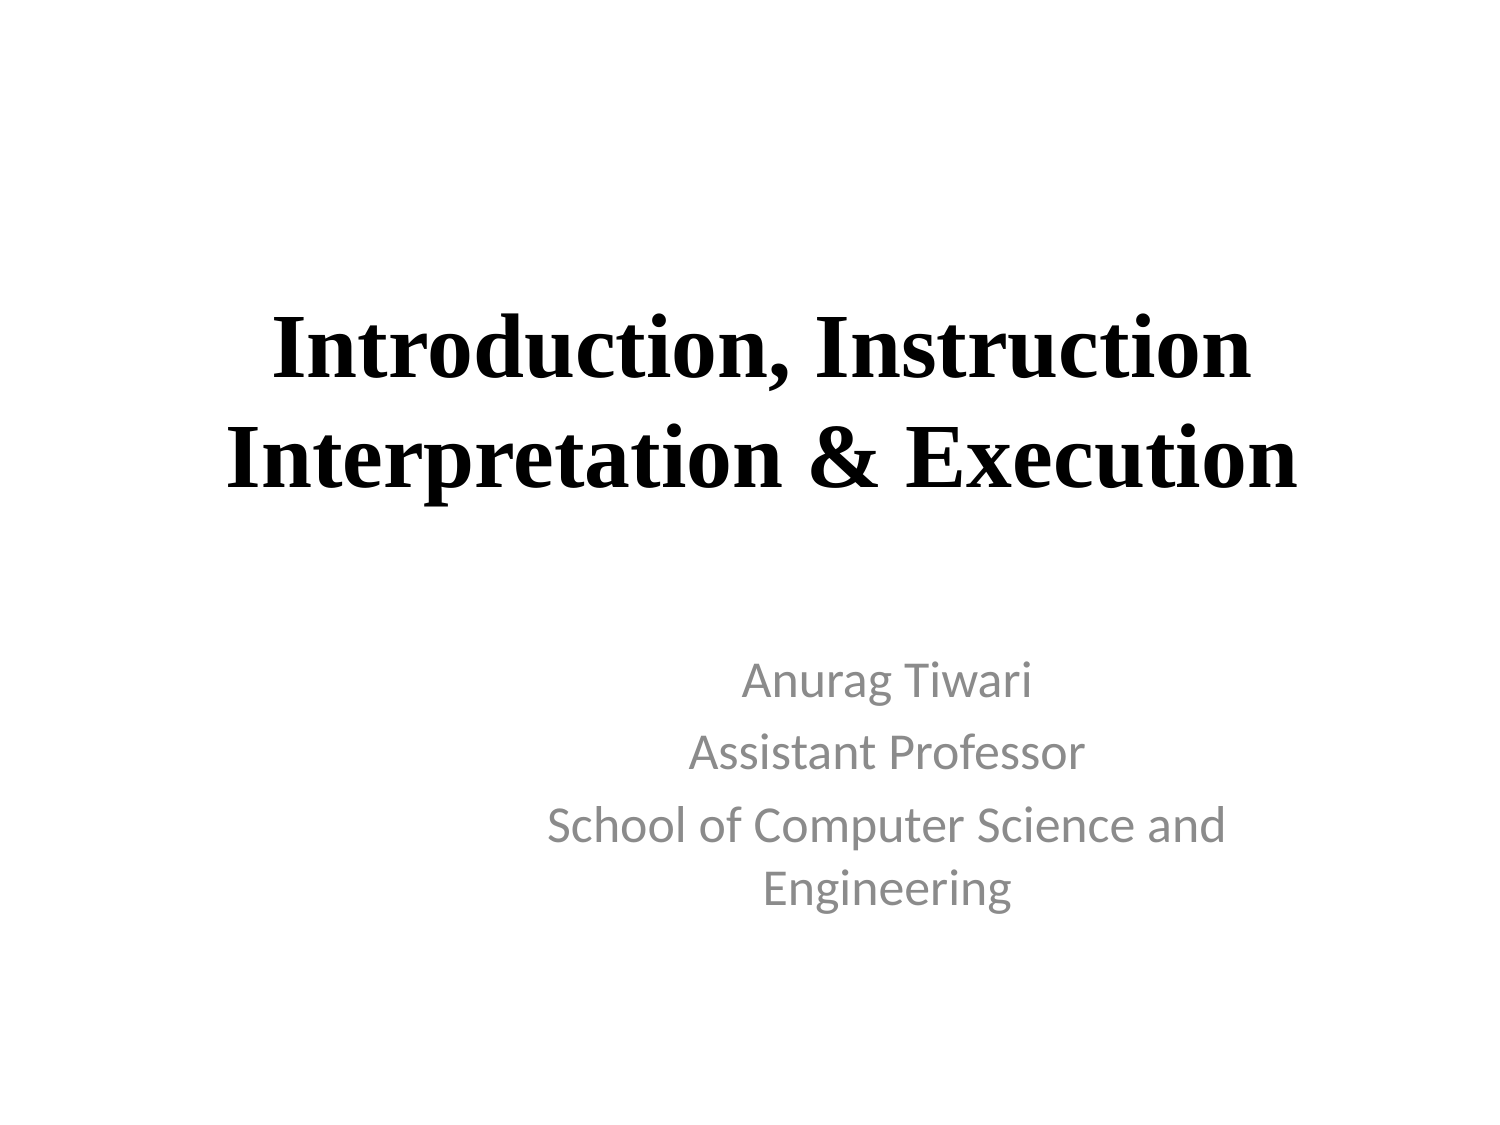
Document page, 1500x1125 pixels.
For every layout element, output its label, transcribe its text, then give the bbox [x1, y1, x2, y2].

subtitle Anurag Tiwari Assistant Professor School of Computer Science and Engineering [437, 637, 1338, 925]
title Introduction, Instruction Interpretation & Execution [125, 275, 1400, 517]
